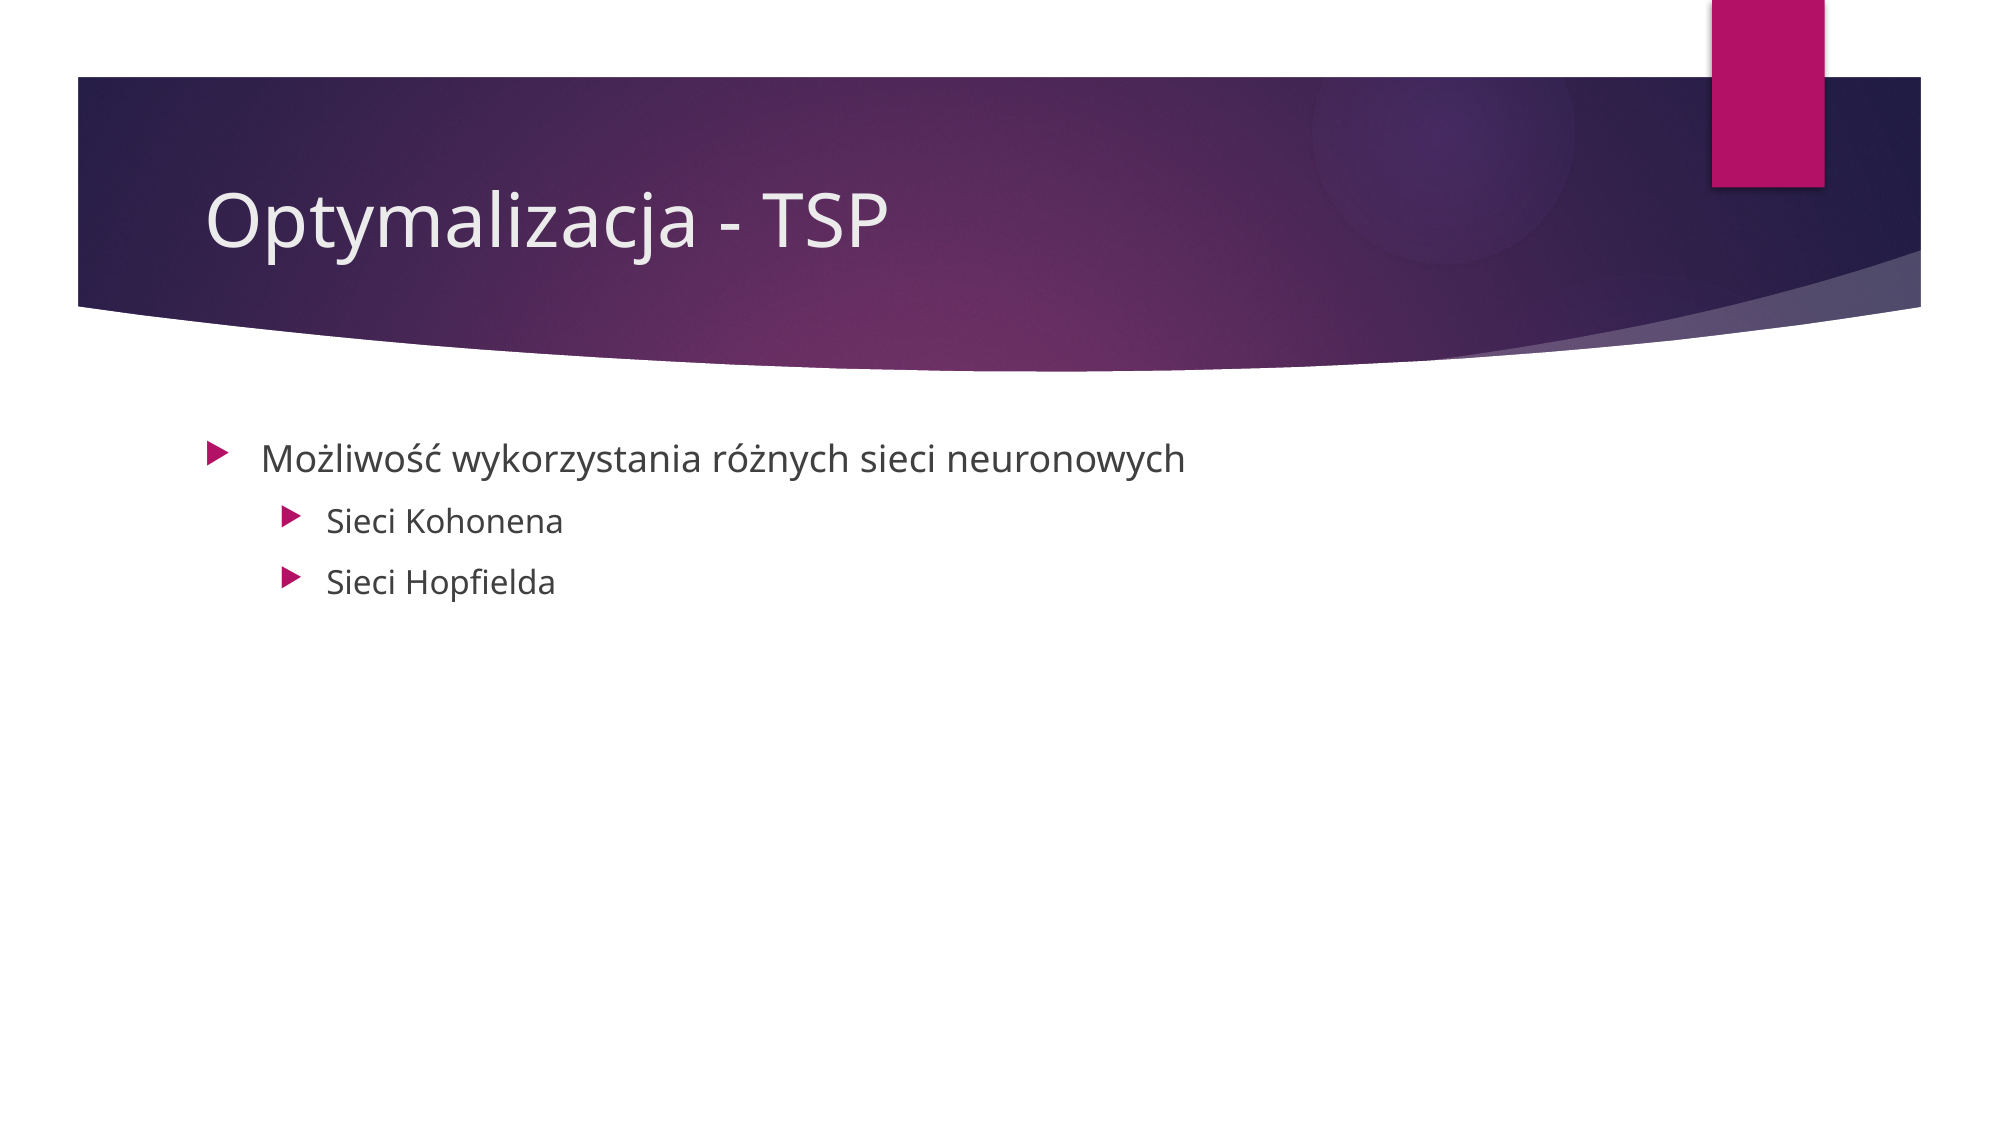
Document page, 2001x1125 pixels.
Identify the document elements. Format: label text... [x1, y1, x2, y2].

list Możliwość wykorzystania różnych sieci neuronowych Sieci Kohonena Sieci Hopfielda [189, 427, 1638, 988]
title Optymalizacja - TSP [189, 159, 1627, 276]
